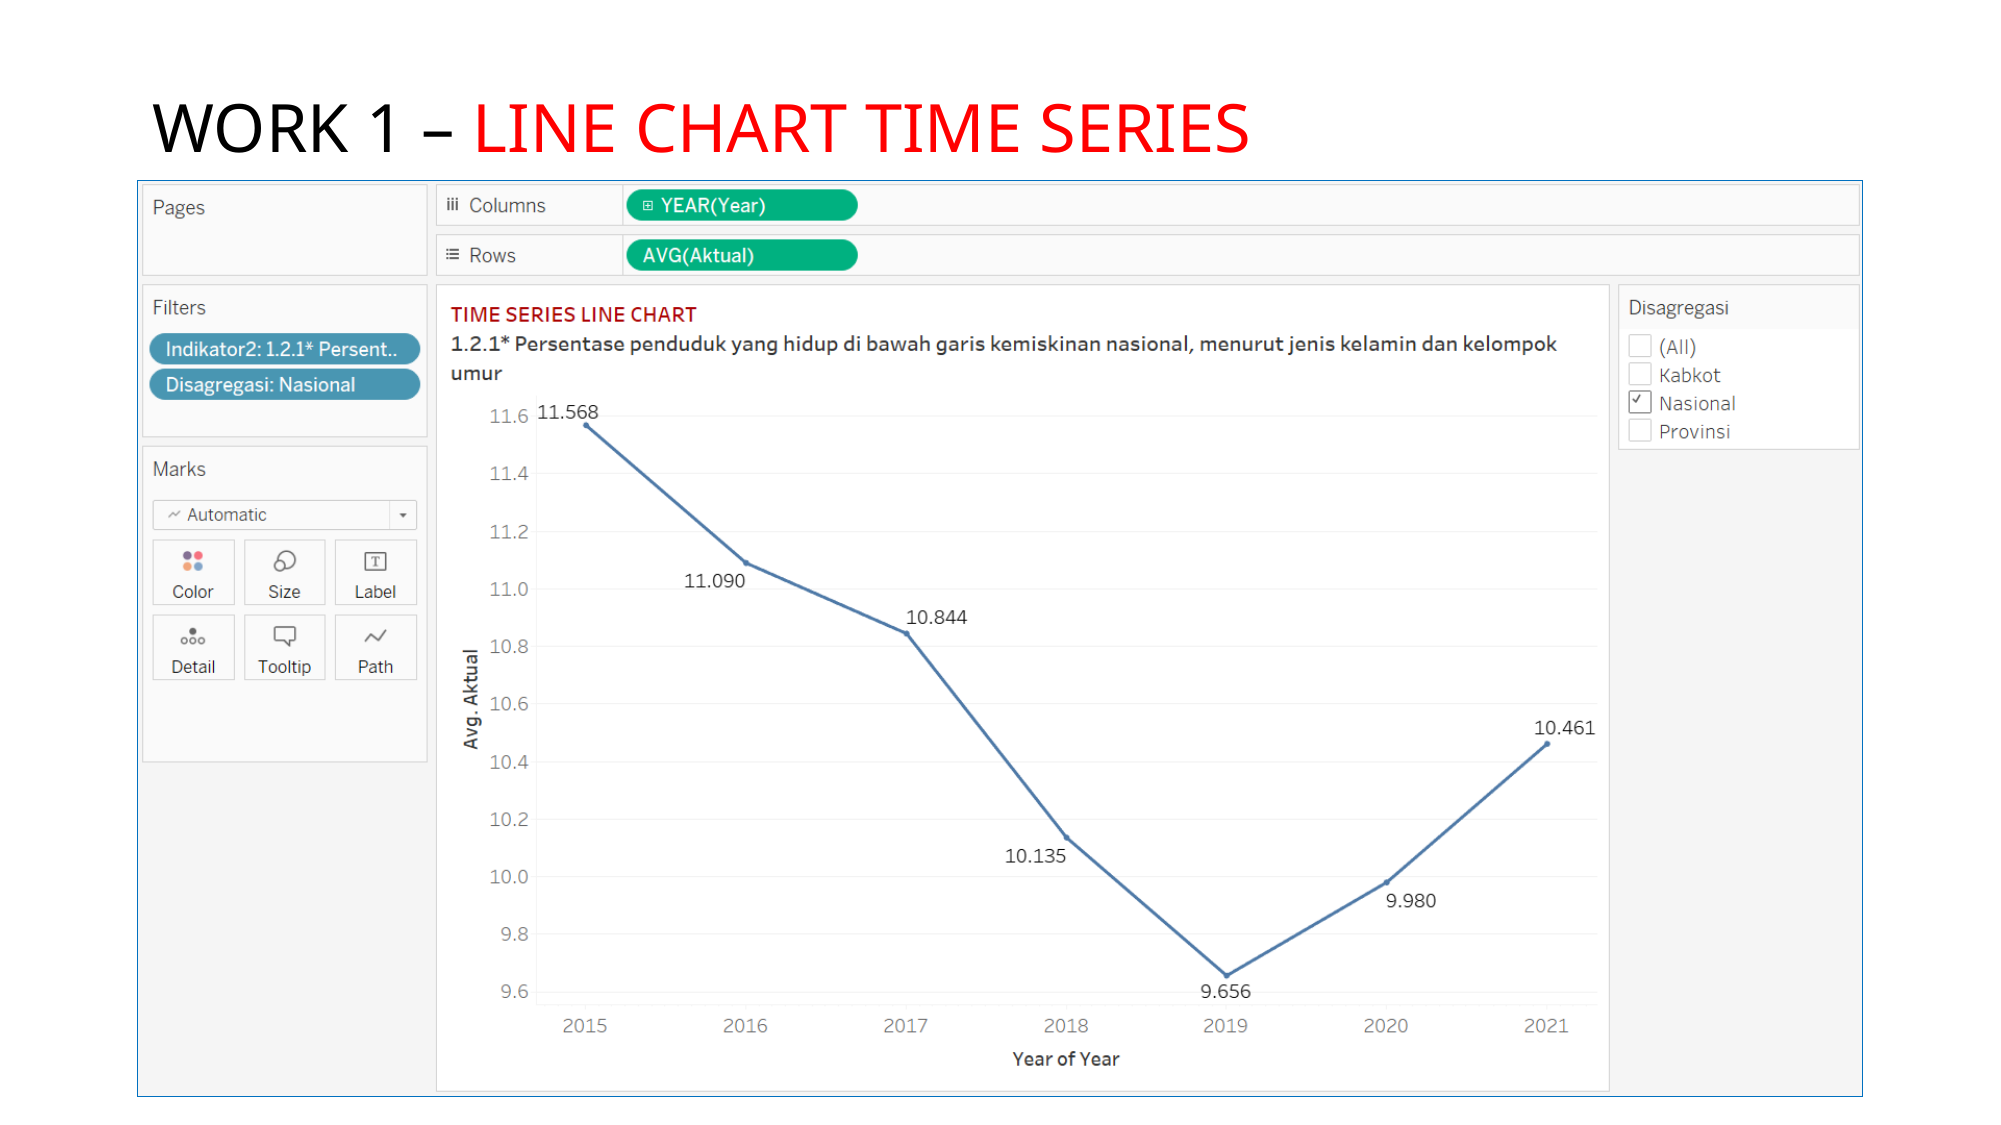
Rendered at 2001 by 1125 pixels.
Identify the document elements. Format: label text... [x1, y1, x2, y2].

picture [137, 180, 1863, 1097]
title WORK 1 – LINE CHART TIME SERIES [137, 59, 1863, 180]
